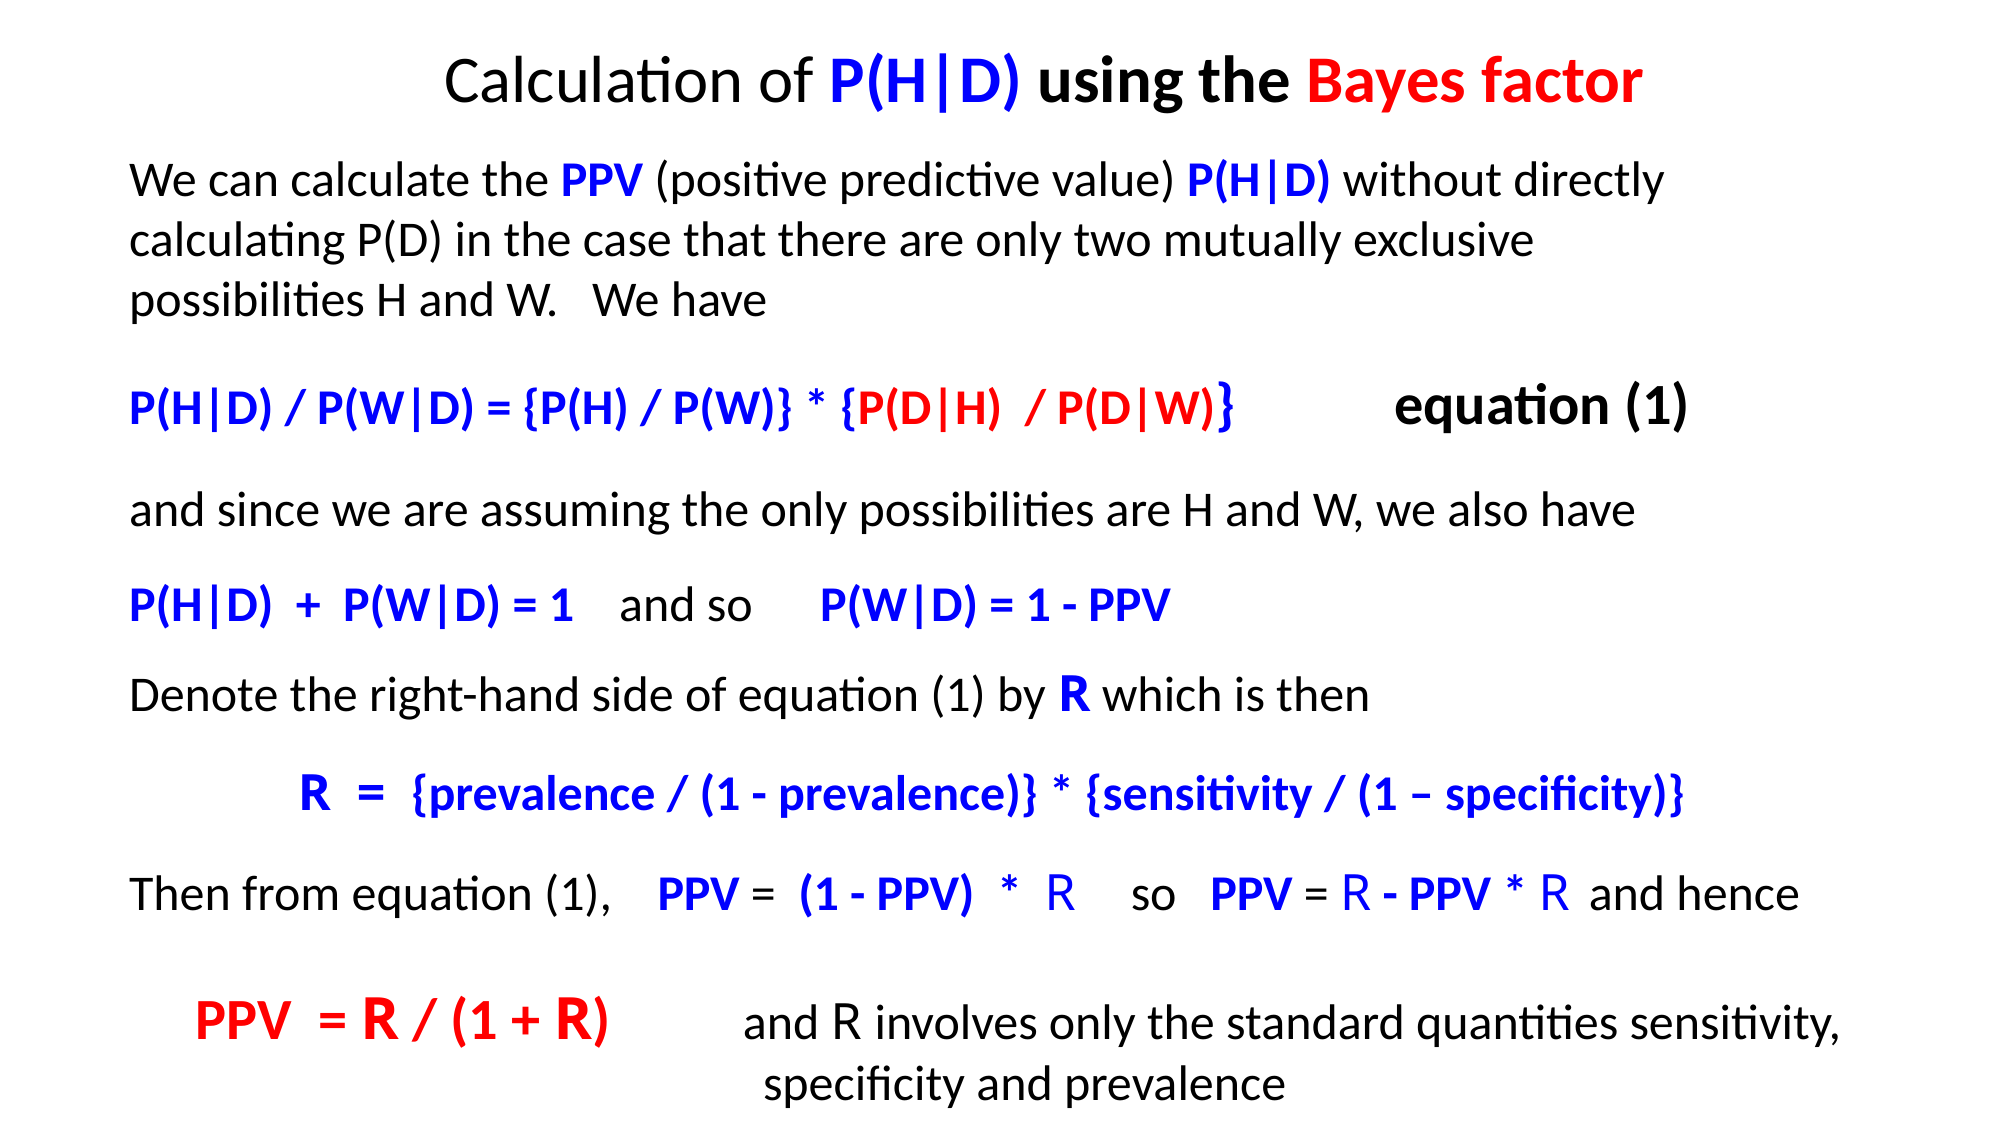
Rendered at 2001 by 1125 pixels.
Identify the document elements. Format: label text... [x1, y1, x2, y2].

text_box Calculation of P(H|D) using the Bayes factor We can calculate the PPV (positive predictive value) P(H|D) without directly calculating P(D) in the case that there are only two mutually exclusive possibilities H and W. We have P(H|D) / P(W|D) = {P(H) / P(W)} * {P(D|H) / P(D|W)} equation (1) and since we are assuming the only possibilities are H and W, we also have P(H|D) + P(W|D) = 1 and so P(W|D) = 1 - PPV Denote the right-hand side of equation (1) by R which is then R = {prevalence / (1 - prevalence)} * {sensitivity / (1 – specificity)} Then from equation (1), PPV = (1 - PPV) * R so PPV = R - PPV * R and hence PPV = R / (1 + R) and R involves only the standard quantities sensitivity, specificity and prevalence [114, 28, 1886, 1125]
